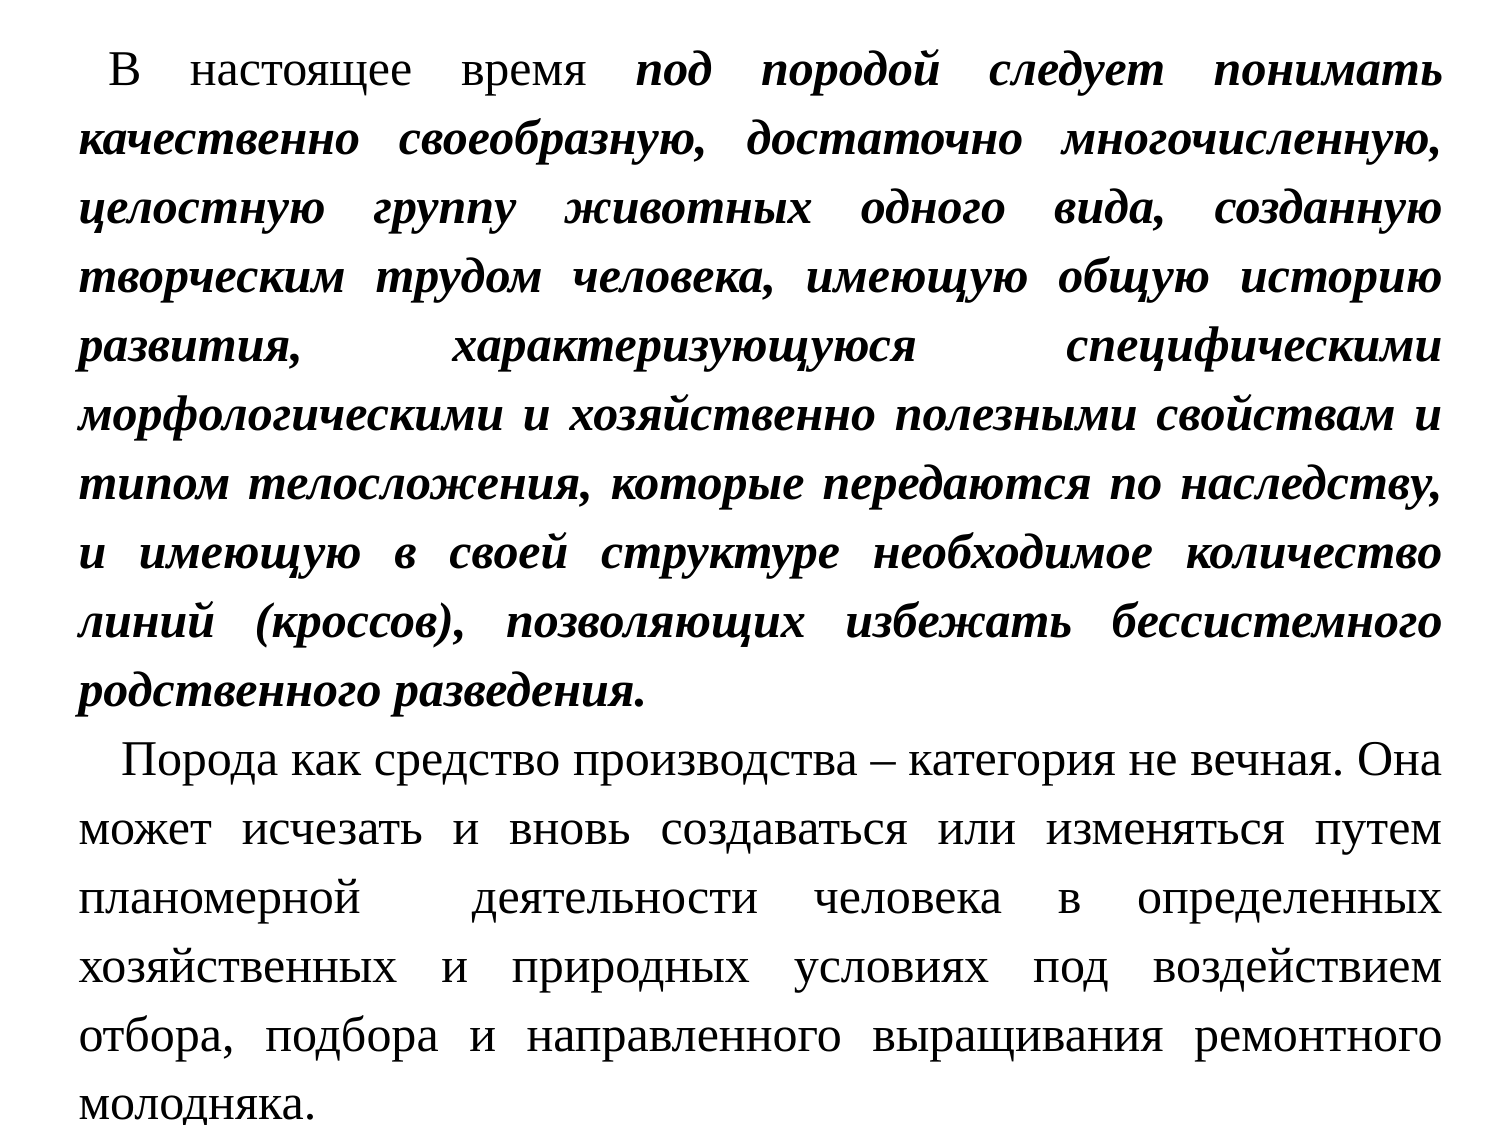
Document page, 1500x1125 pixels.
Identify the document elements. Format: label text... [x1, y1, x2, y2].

text_box В настоящее время под породой следует понимать качественно своеобразную, достаточно многочисленную, целостную группу животных одного вида, созданную творческим трудом человека, имеющую общую историю развития, характеризующуюся специфическими морфологическими и хозяйственно полезными свойствам и типом телосложения, которые передаются по наследству, и имеющую в своей структуре необходимое количество линий (кроссов), позволяющих избежать бессистемного родственного разведения. Порода как средство производства – категория не вечная. Она может исчезать и вновь создаваться или изменяться путем планомерной деятельности человека в определенных хозяйственных и природных условиях под воздействием отбора, подбора и направленного выращивания ремонтного молодняка. [63, 19, 1458, 1125]
